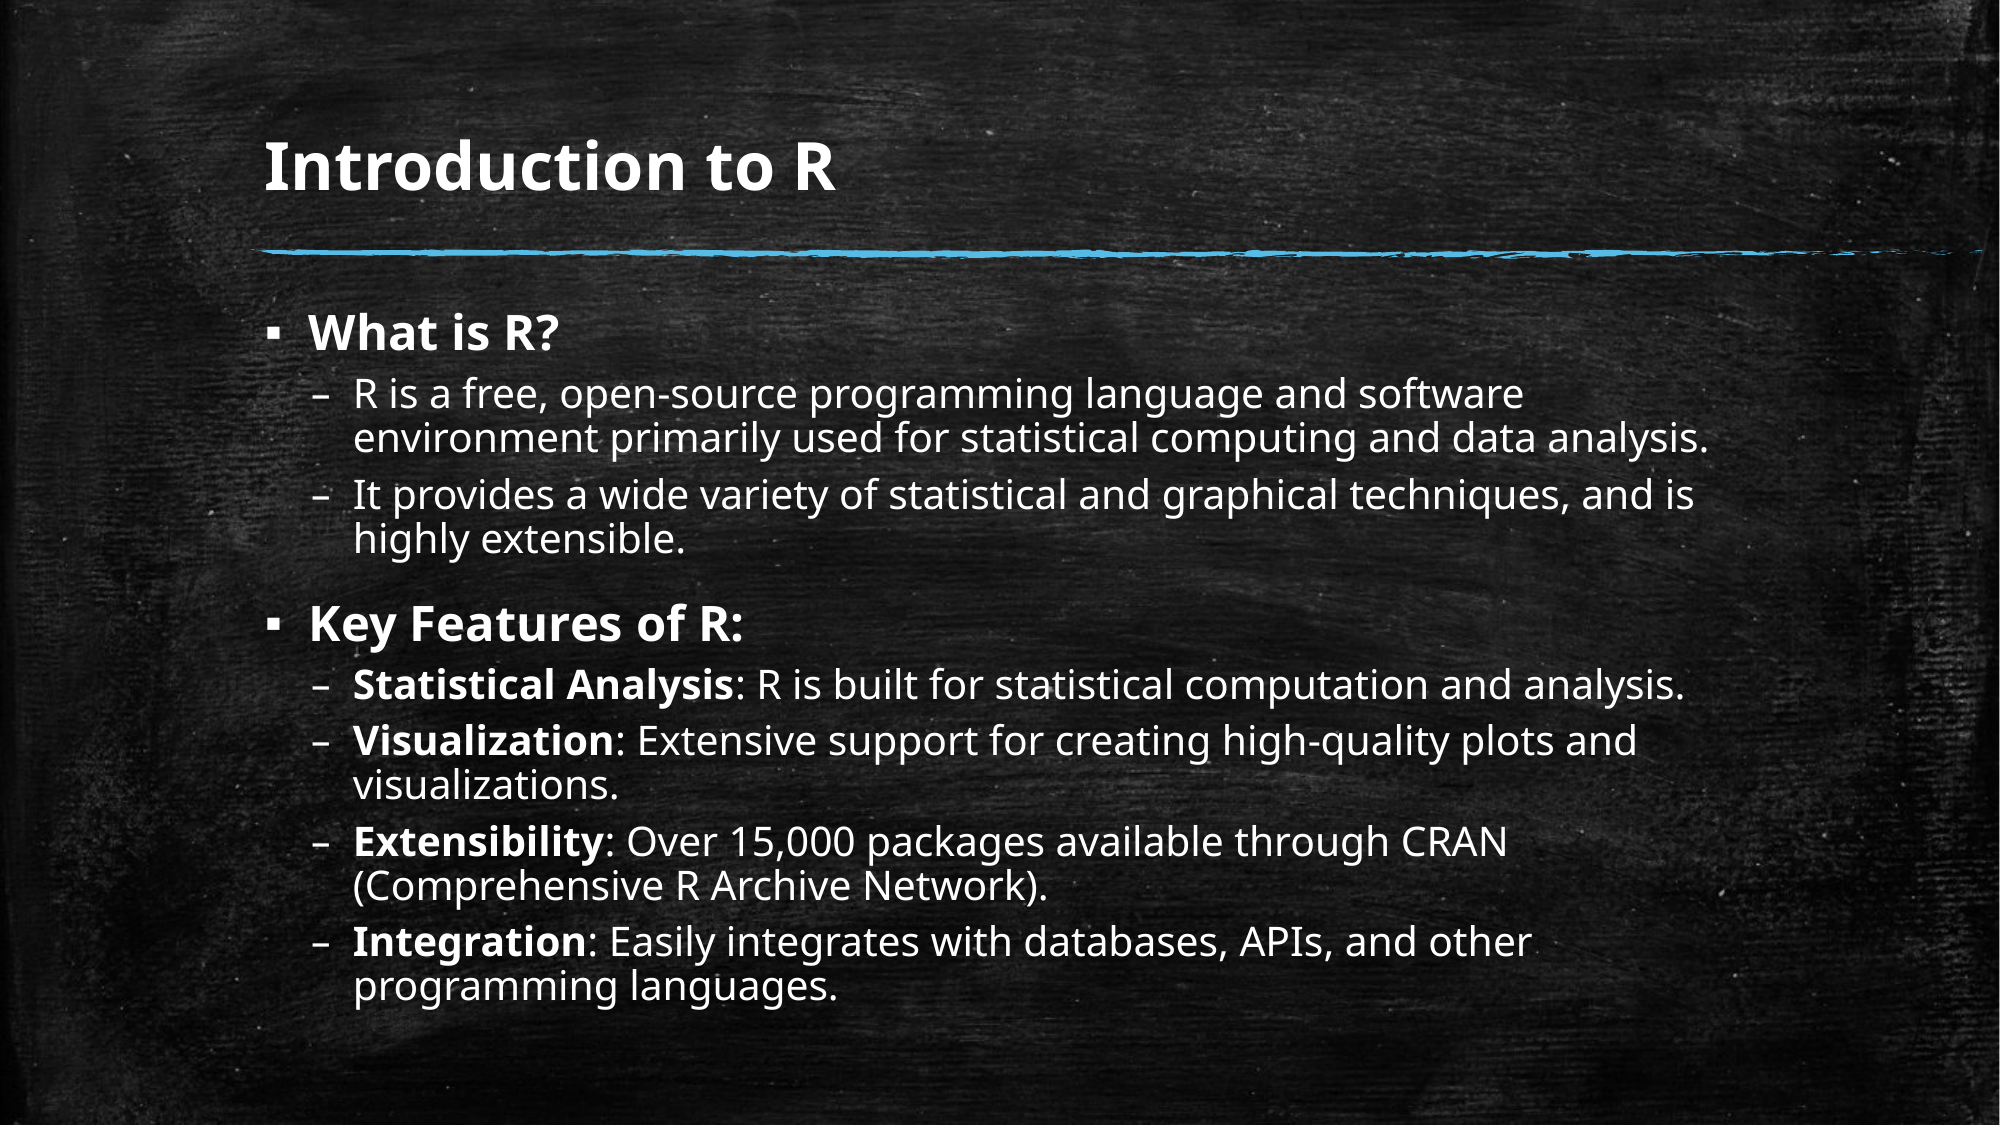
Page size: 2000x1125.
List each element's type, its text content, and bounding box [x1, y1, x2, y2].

title Introduction to R [249, 45, 1750, 213]
list What is R? R is a free, open-source programming language and software environment primarily used for statistical computing and data analysis. It provides a wide variety of statistical and graphical techniques, and is highly extensible. Key Features of R: Statistical Analysis: R is built for statistical computation and analysis. Visualization: Extensive support for creating high-quality plots and visualizations. Extensibility: Over 15,000 packages available through CRAN (Comprehensive R Archive Network). Integration: Easily integrates with databases, APIs, and other programming languages. [249, 300, 1750, 1060]
